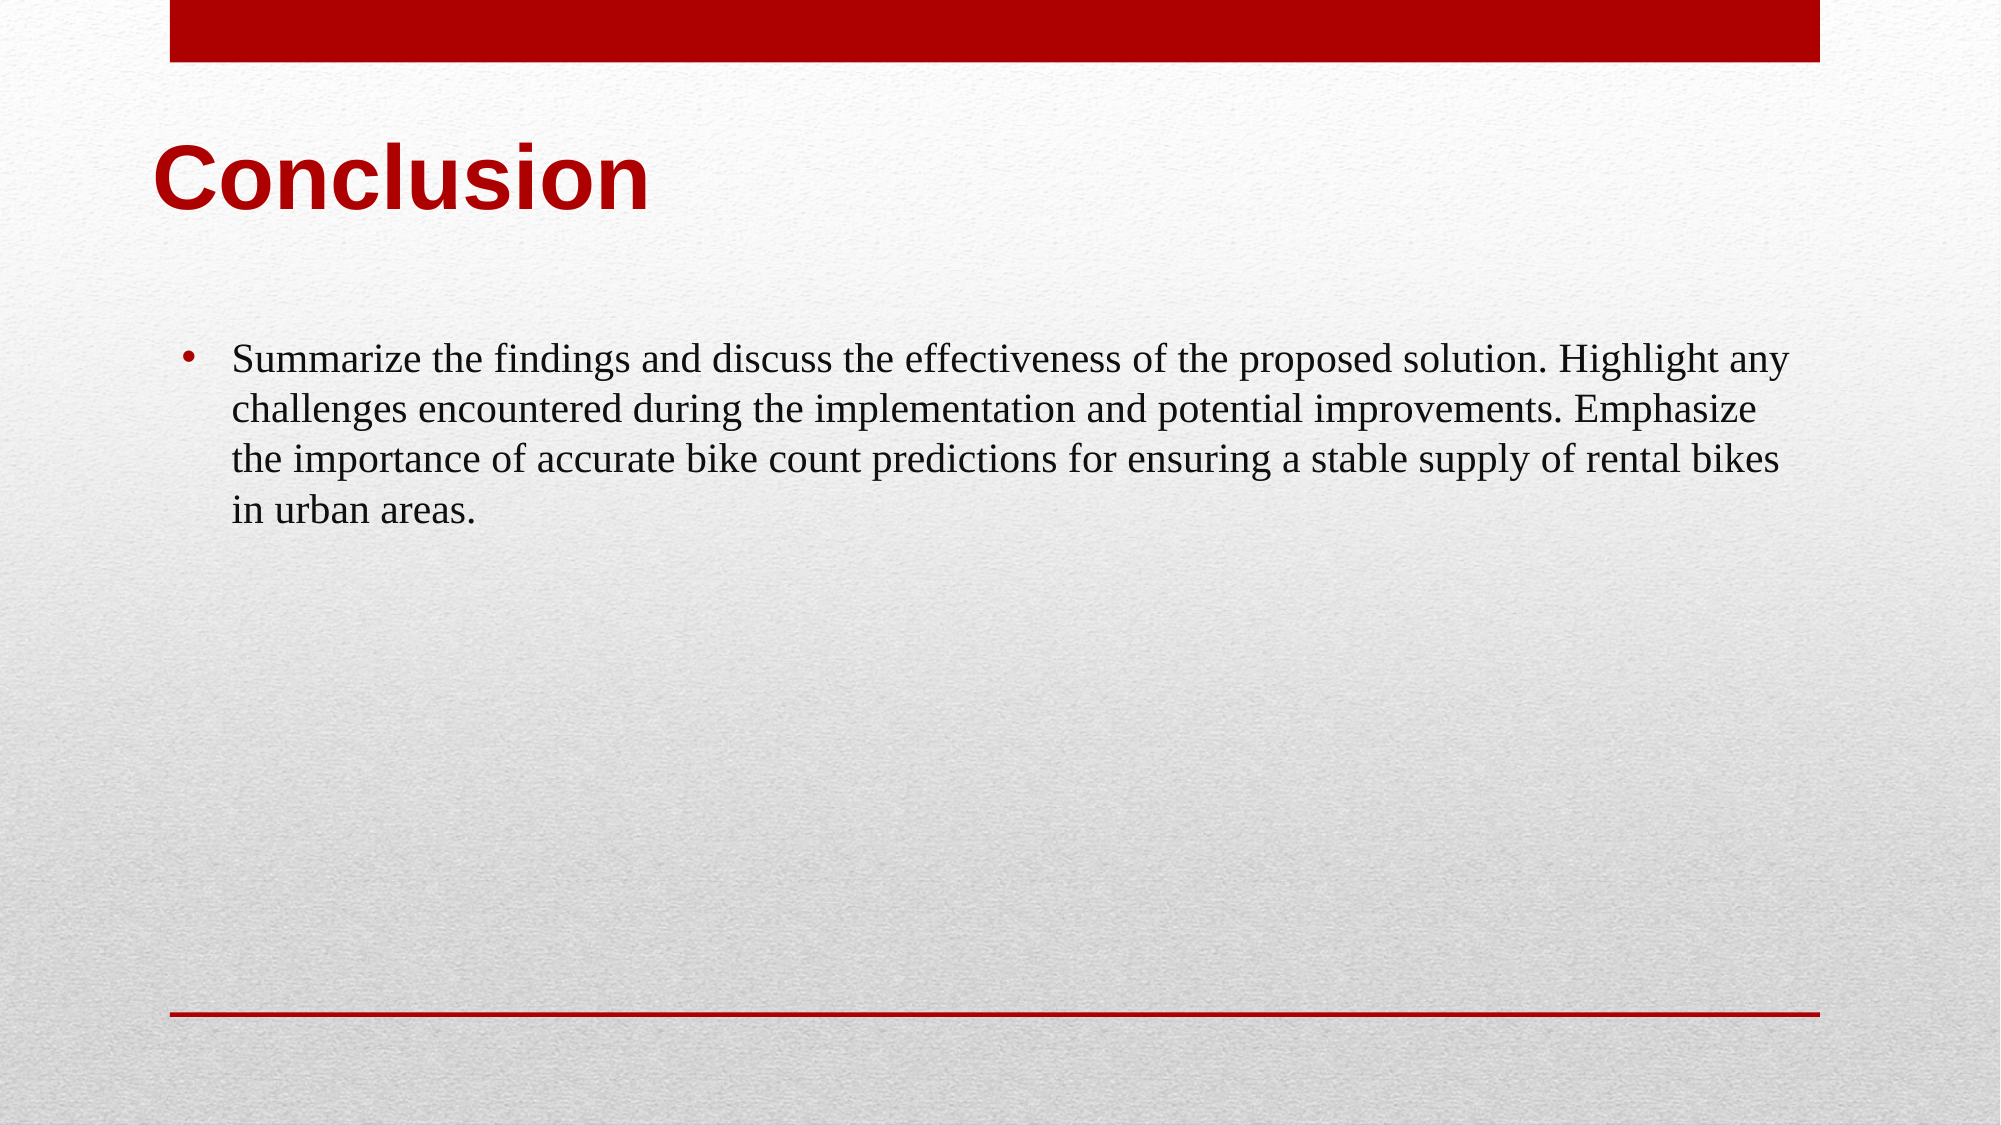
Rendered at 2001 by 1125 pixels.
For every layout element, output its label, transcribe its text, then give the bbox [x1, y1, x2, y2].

list Summarize the findings and discuss the effectiveness of the proposed solution. Highlight any challenges encountered during the implementation and potential improvements. Emphasize the importance of accurate bike count predictions for ensuring a stable supply of rental bikes in urban areas. [166, 112, 1817, 750]
title Conclusion [137, 0, 1621, 236]
